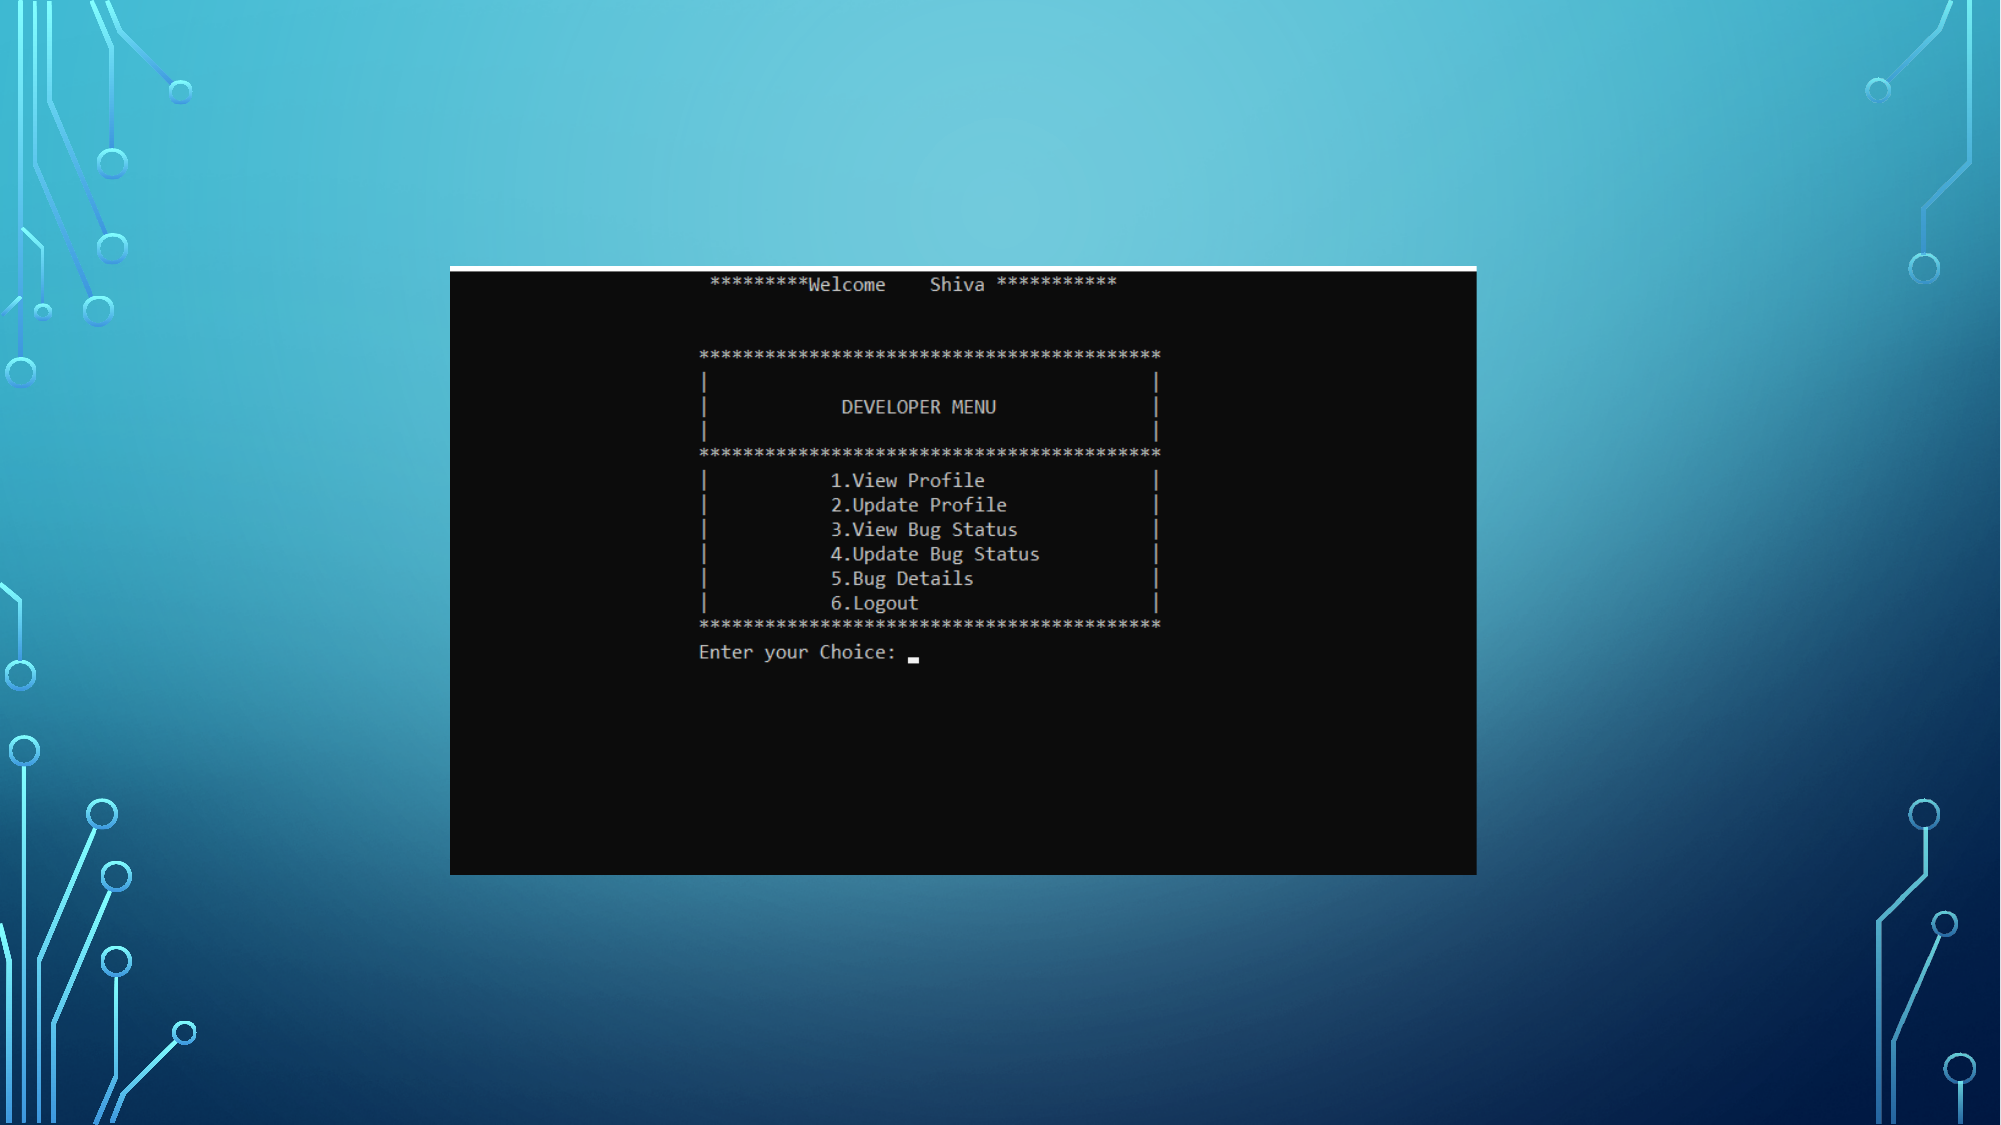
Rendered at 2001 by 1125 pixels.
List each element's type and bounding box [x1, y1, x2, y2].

picture [449, 265, 1477, 875]
